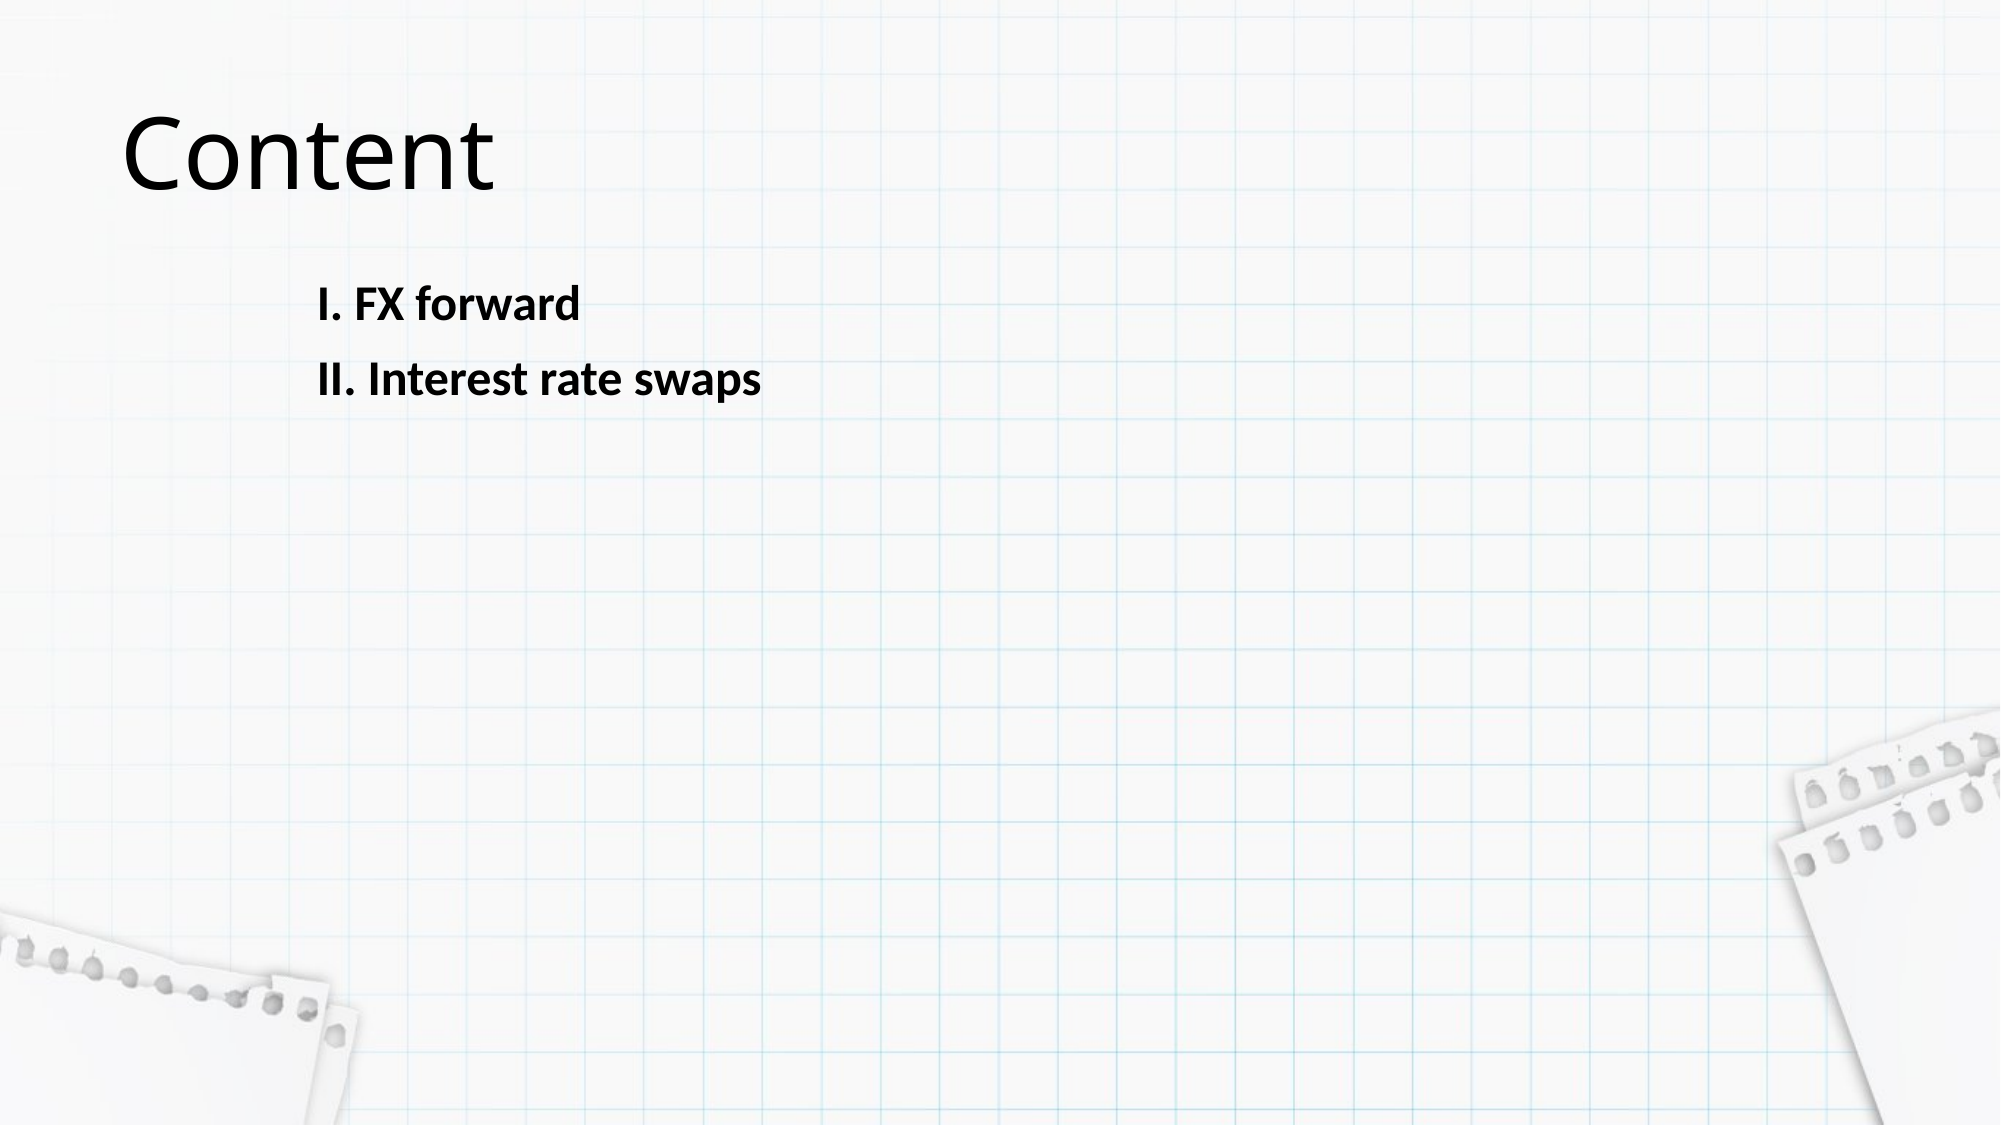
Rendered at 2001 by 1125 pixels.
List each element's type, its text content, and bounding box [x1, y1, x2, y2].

text_box I. FX forward II. Interest rate swaps [302, 269, 1781, 1080]
picture [0, 0, 2001, 1125]
text_box Content [105, 84, 1895, 236]
